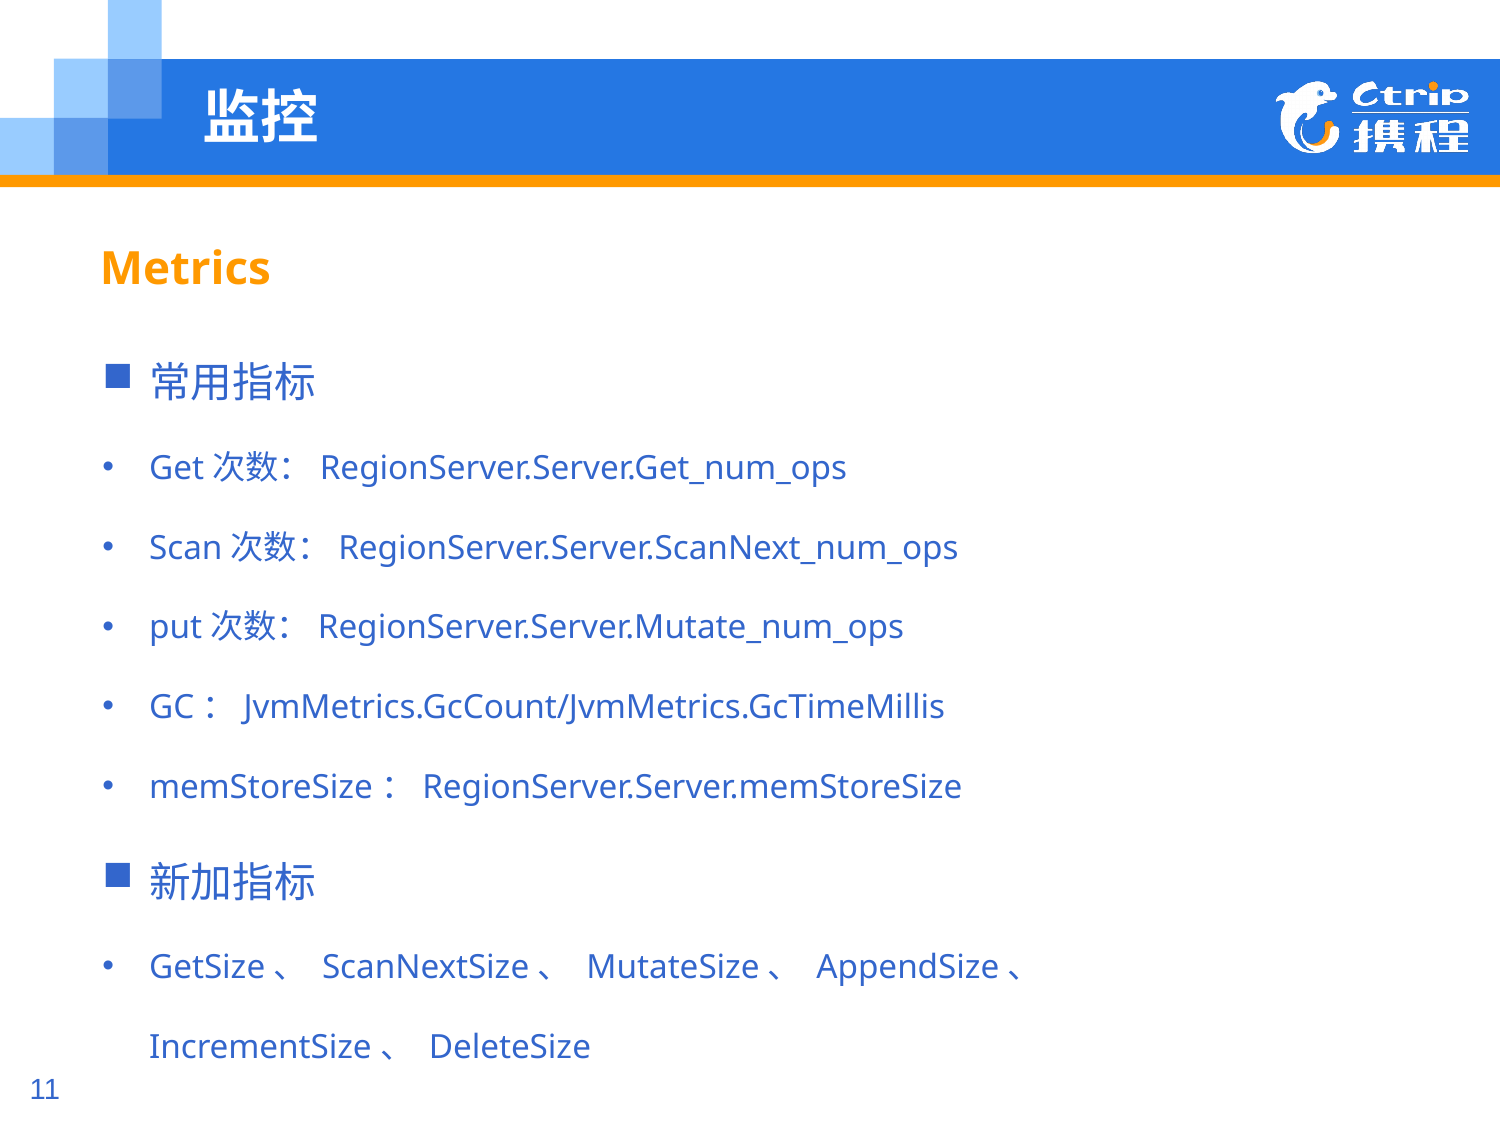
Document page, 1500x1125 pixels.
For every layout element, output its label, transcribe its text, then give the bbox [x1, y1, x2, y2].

title 监控 [187, 75, 1400, 155]
text_box Metrics [99, 228, 1182, 298]
picture [1270, 74, 1475, 157]
slide_number 11 [0, 1062, 75, 1116]
text_box 常用指标 Get次数：RegionServer.Server.Get_num_ops Scan次数：RegionServer.Server.ScanNext_num_ops put次数：RegionServer.Server.Mutate_num_ops GC：JvmMetrics.GcCount/JvmMetrics.GcTimeMillis memStoreSize：RegionServer.Server.memStoreSize 新加指标 GetSize、 ScanNextSize、 MutateSize、 AppendSize、 IncrementSize、 DeleteSize [87, 298, 1303, 1073]
